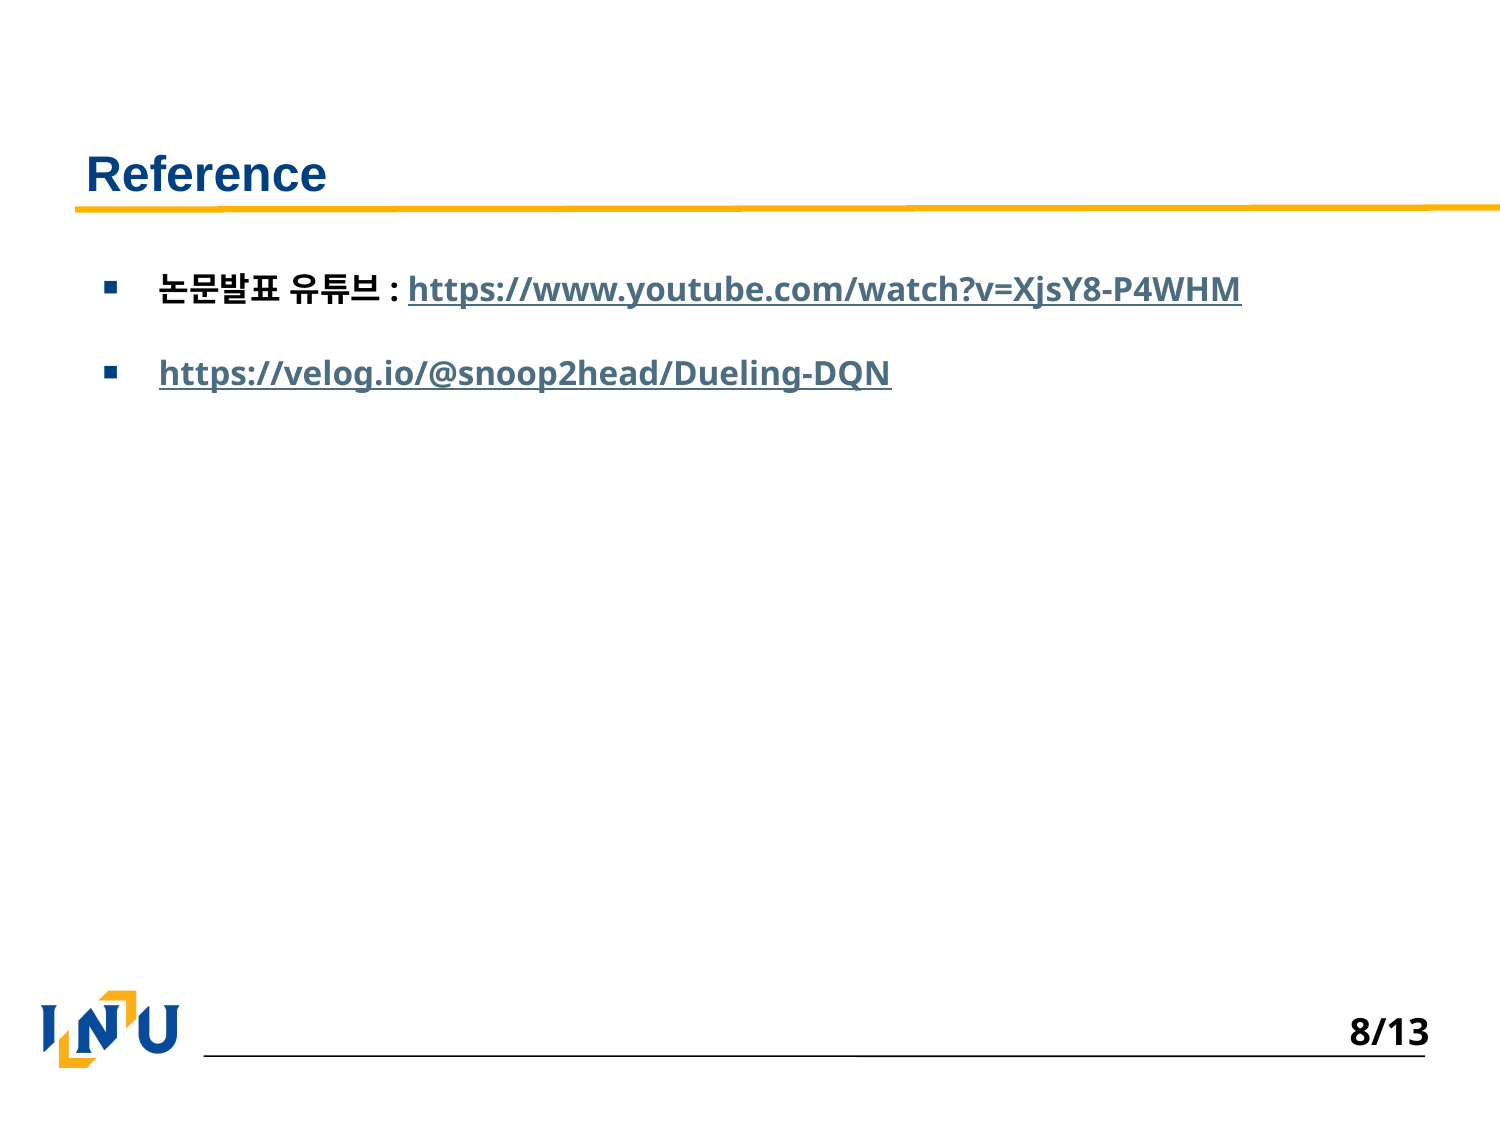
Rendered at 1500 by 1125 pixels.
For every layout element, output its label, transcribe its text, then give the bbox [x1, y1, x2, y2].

picture [24, 966, 188, 1090]
title Reference [70, 119, 1341, 210]
list 논문발표 유튜브: https://www.youtube.com/watch?v=XjsY8-P4WHM https://velog.io/@snoop2head/Dueling-DQN [87, 237, 1500, 1059]
